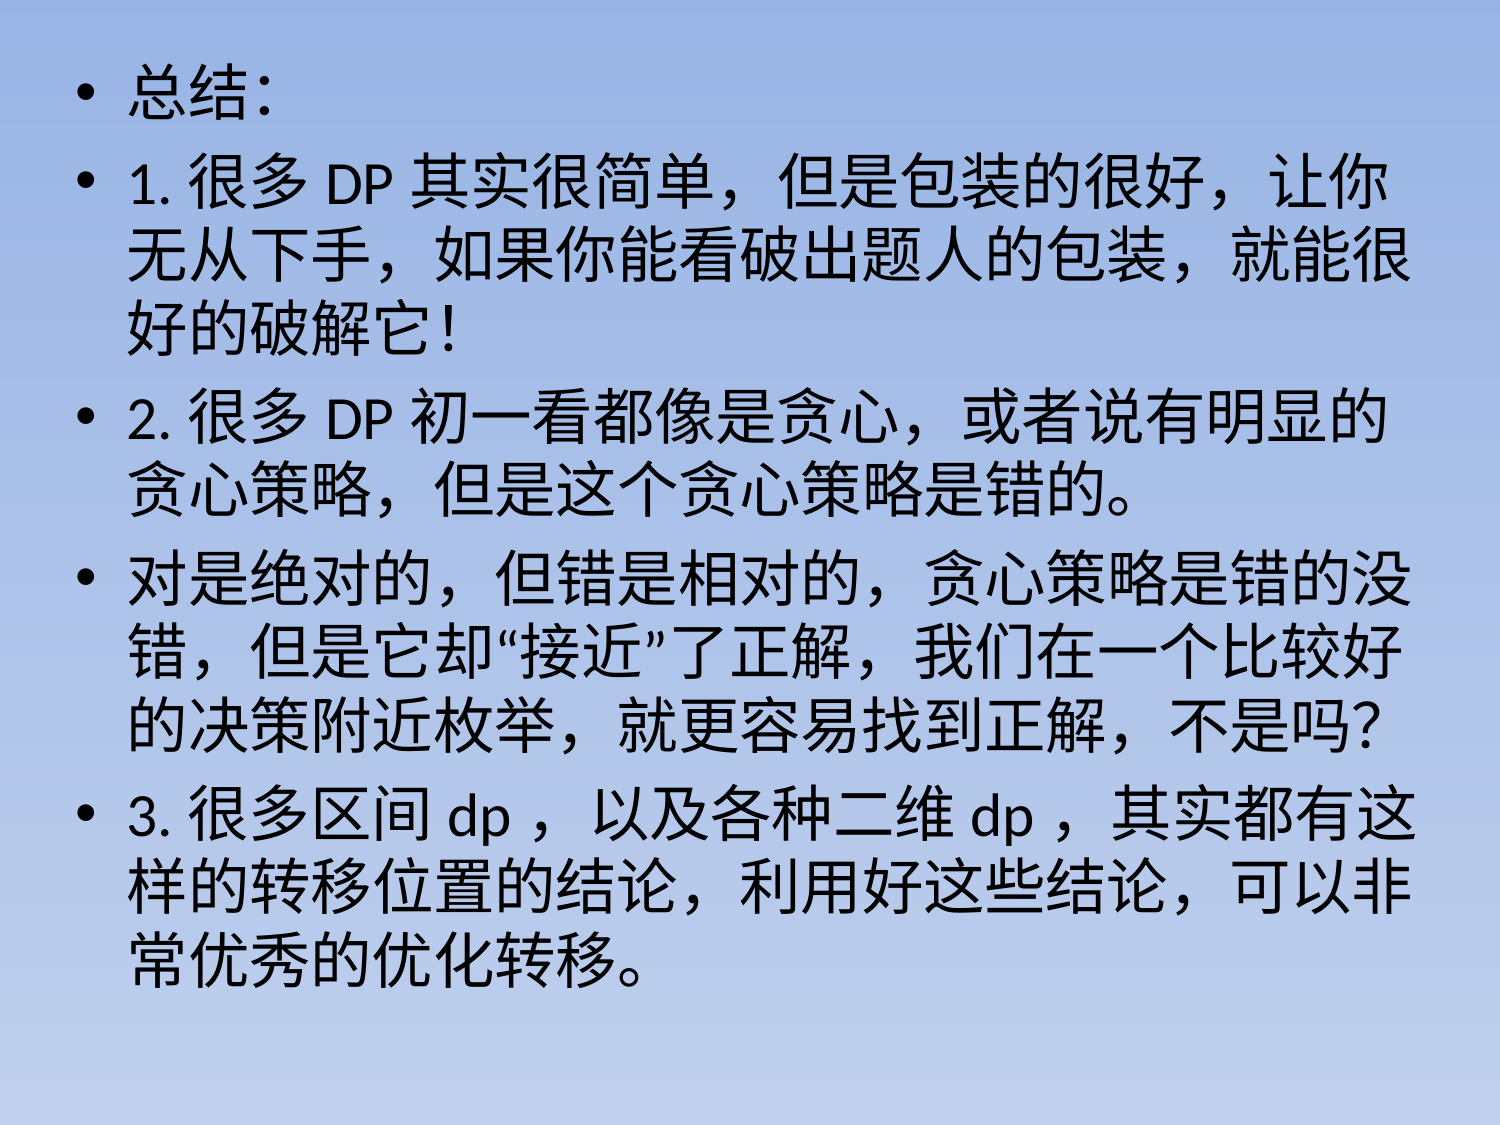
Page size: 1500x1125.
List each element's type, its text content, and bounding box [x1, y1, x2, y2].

list 总结： 1.很多DP其实很简单，但是包装的很好，让你无从下手，如果你能看破出题人的包装，就能很好的破解它！ 2.很多DP初一看都像是贪心，或者说有明显的贪心策略，但是这个贪心策略是错的。 对是绝对的，但错是相对的，贪心策略是错的没错，但是它却“接近”了正解，我们在一个比较好的决策附近枚举，就更容易找到正解，不是吗？ 3.很多区间dp，以及各种二维dp，其实都有这样的转移位置的结论，利用好这些结论，可以非常优秀的优化转移。 [74, 54, 1426, 1006]
